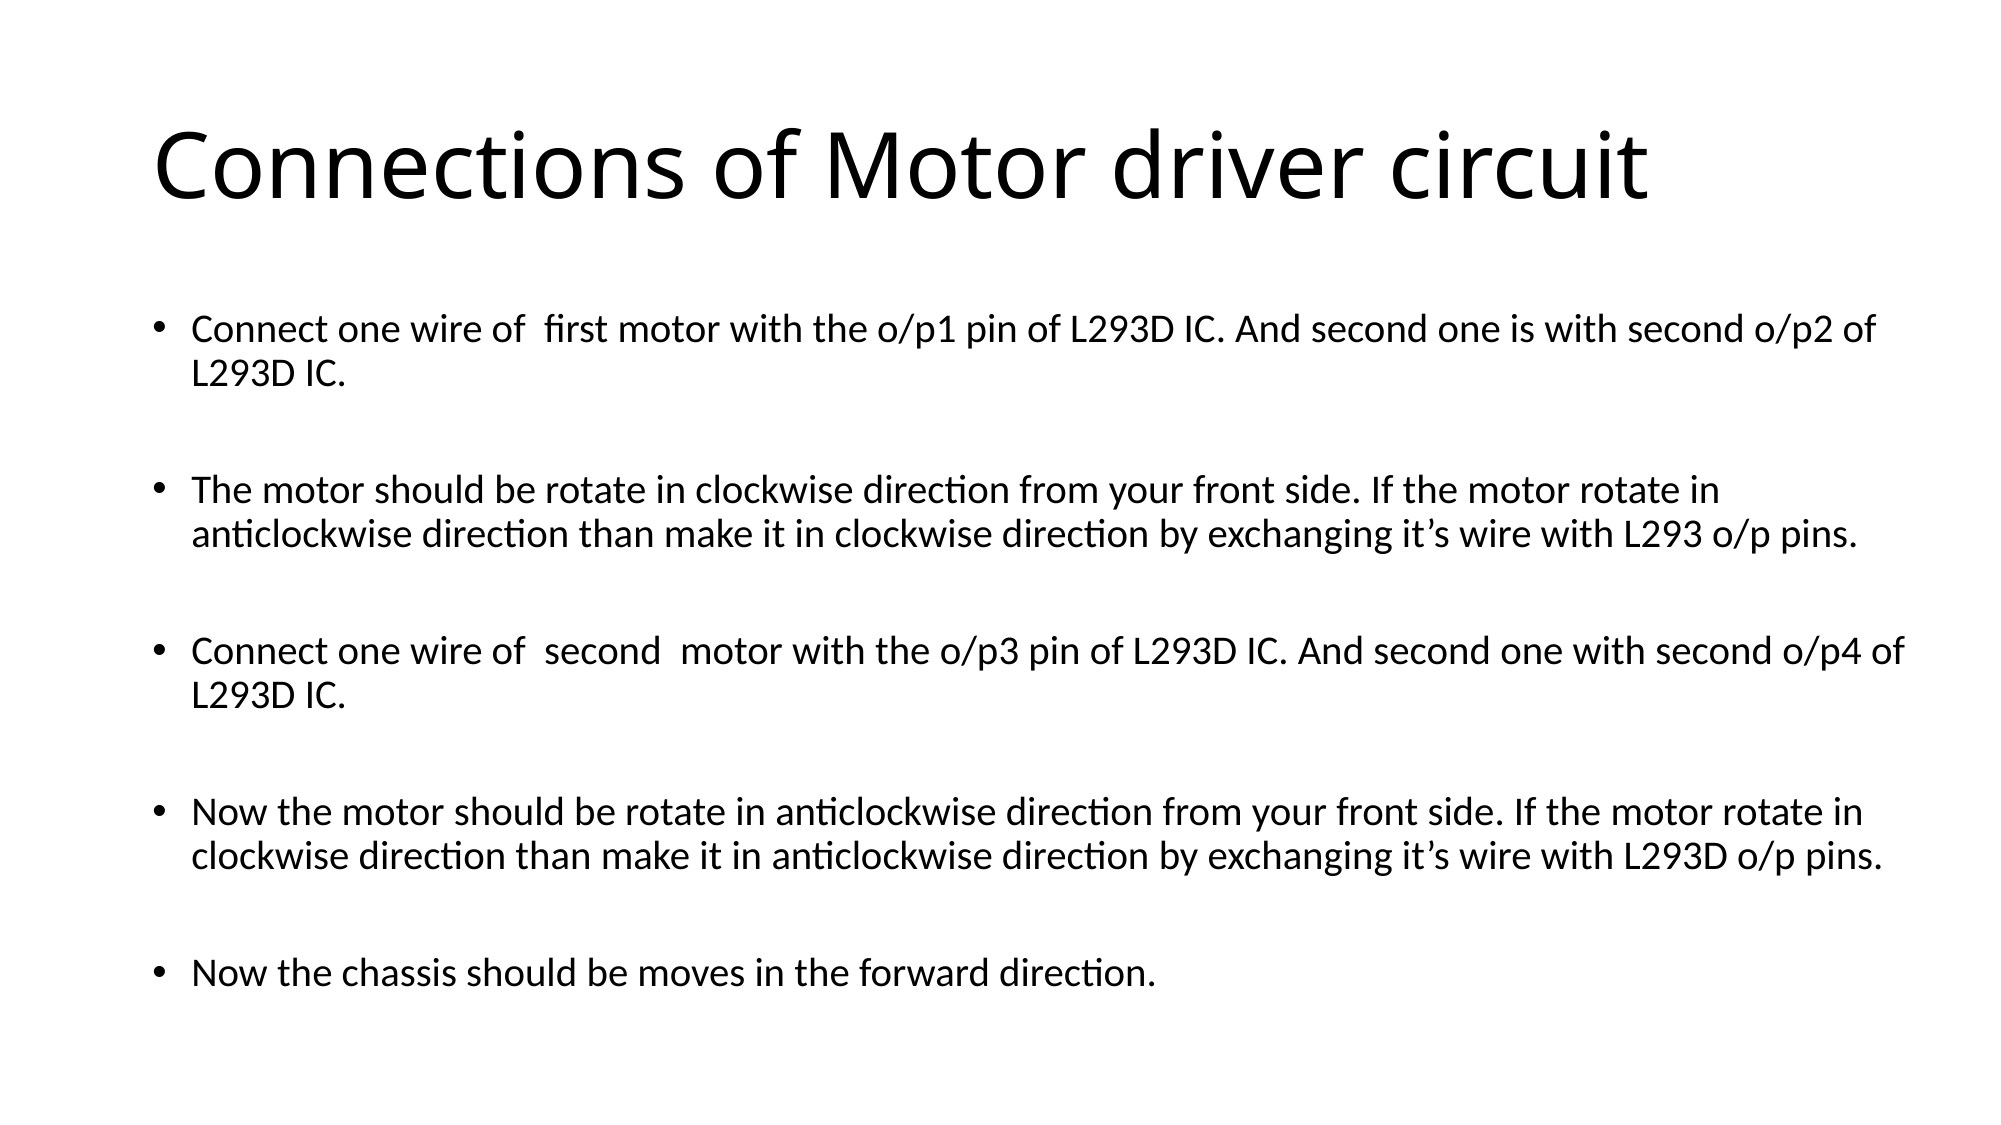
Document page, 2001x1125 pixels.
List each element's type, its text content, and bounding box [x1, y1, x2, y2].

list Connect one wire of first motor with the o/p1 pin of L293D IC. And second one is with second o/p2 of L293D IC. The motor should be rotate in clockwise direction from your front side. If the motor rotate in anticlockwise direction than make it in clockwise direction by exchanging it’s wire with L293 o/p pins. Connect one wire of second motor with the o/p3 pin of L293D IC. And second one with second o/p4 of L293D IC. Now the motor should be rotate in anticlockwise direction from your front side. If the motor rotate in clockwise direction than make it in anticlockwise direction by exchanging it’s wire with L293D o/p pins. Now the chassis should be moves in the forward direction. [137, 299, 1959, 1014]
title Connections of Motor driver circuit [137, 59, 1863, 278]
